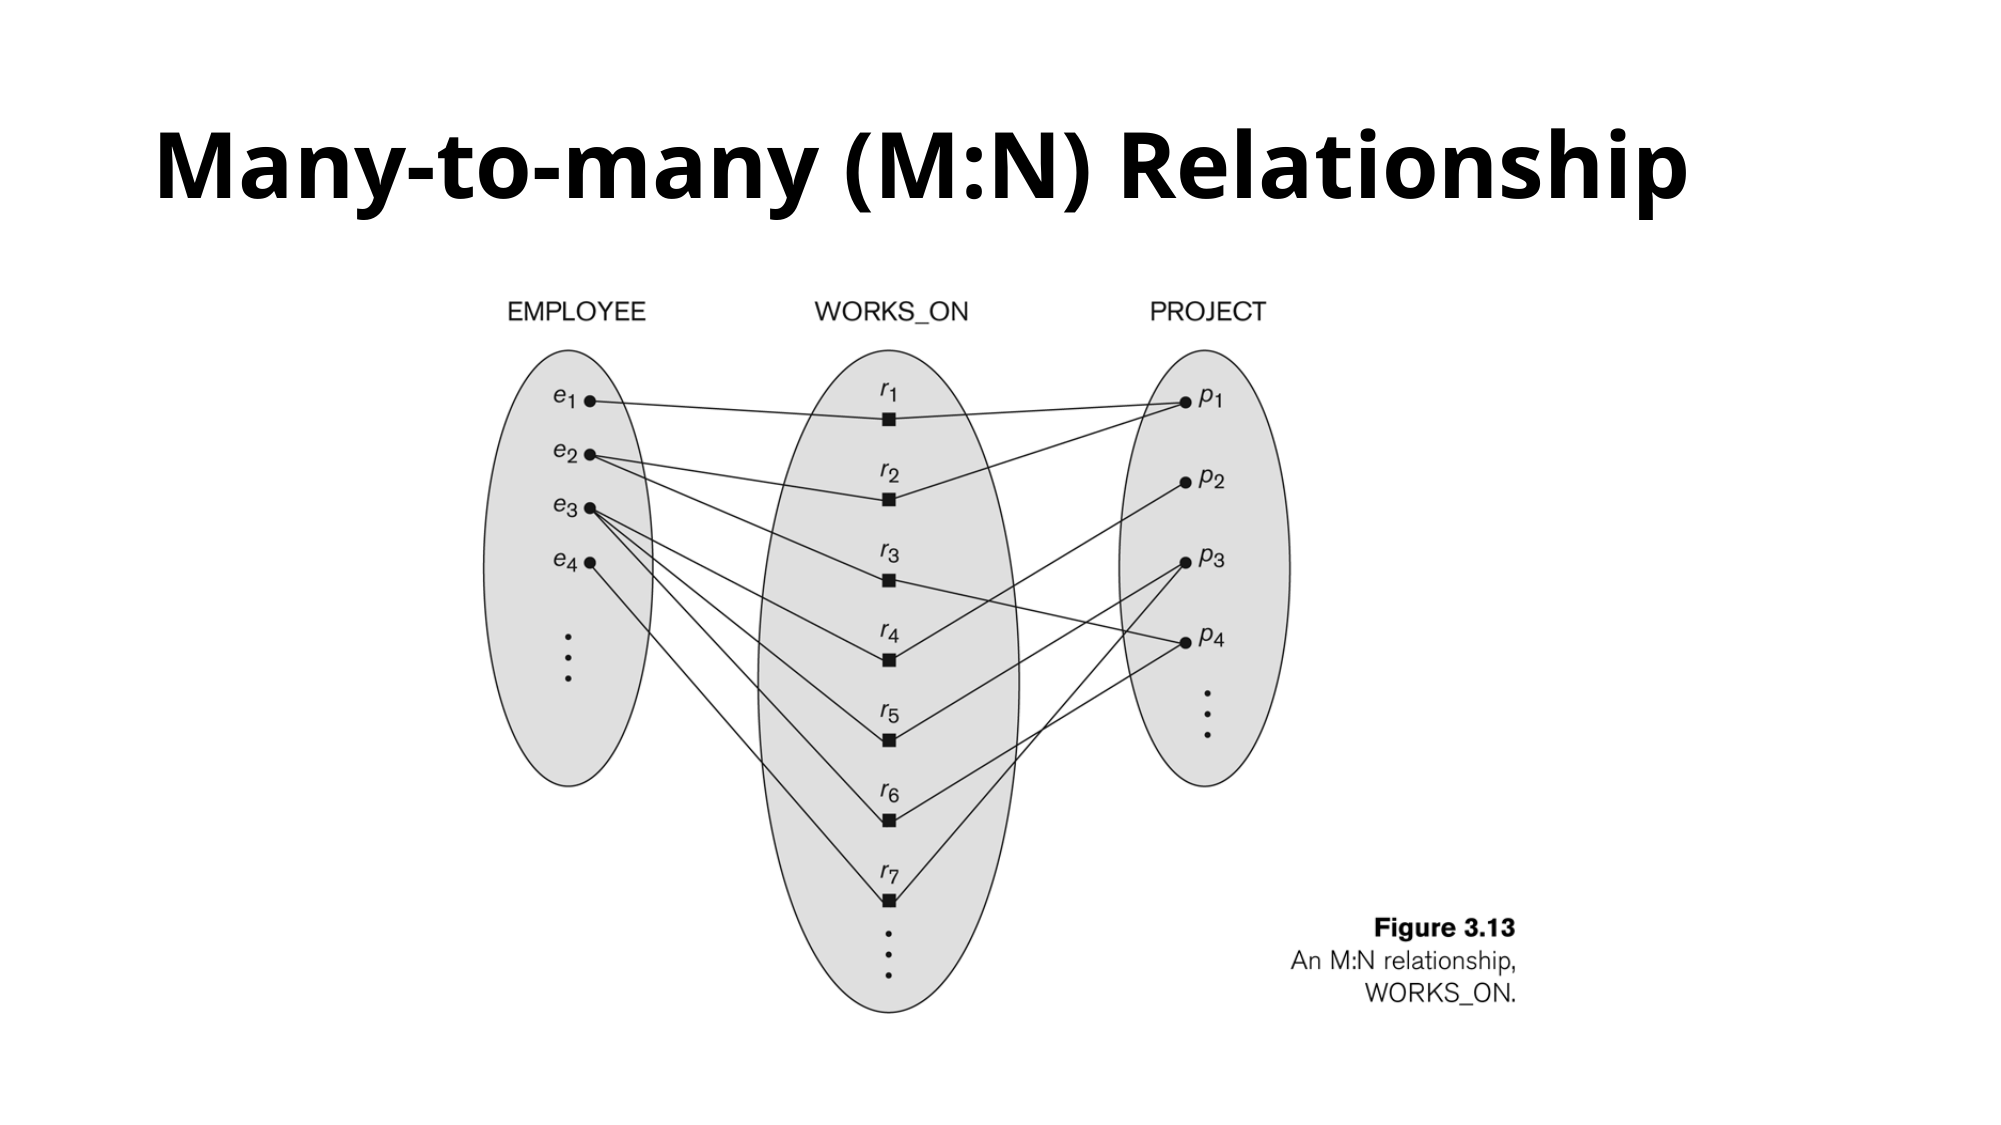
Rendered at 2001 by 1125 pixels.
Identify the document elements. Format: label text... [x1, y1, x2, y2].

title Many-to-many (M:N) Relationship [137, 59, 1863, 278]
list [481, 299, 1519, 1014]
